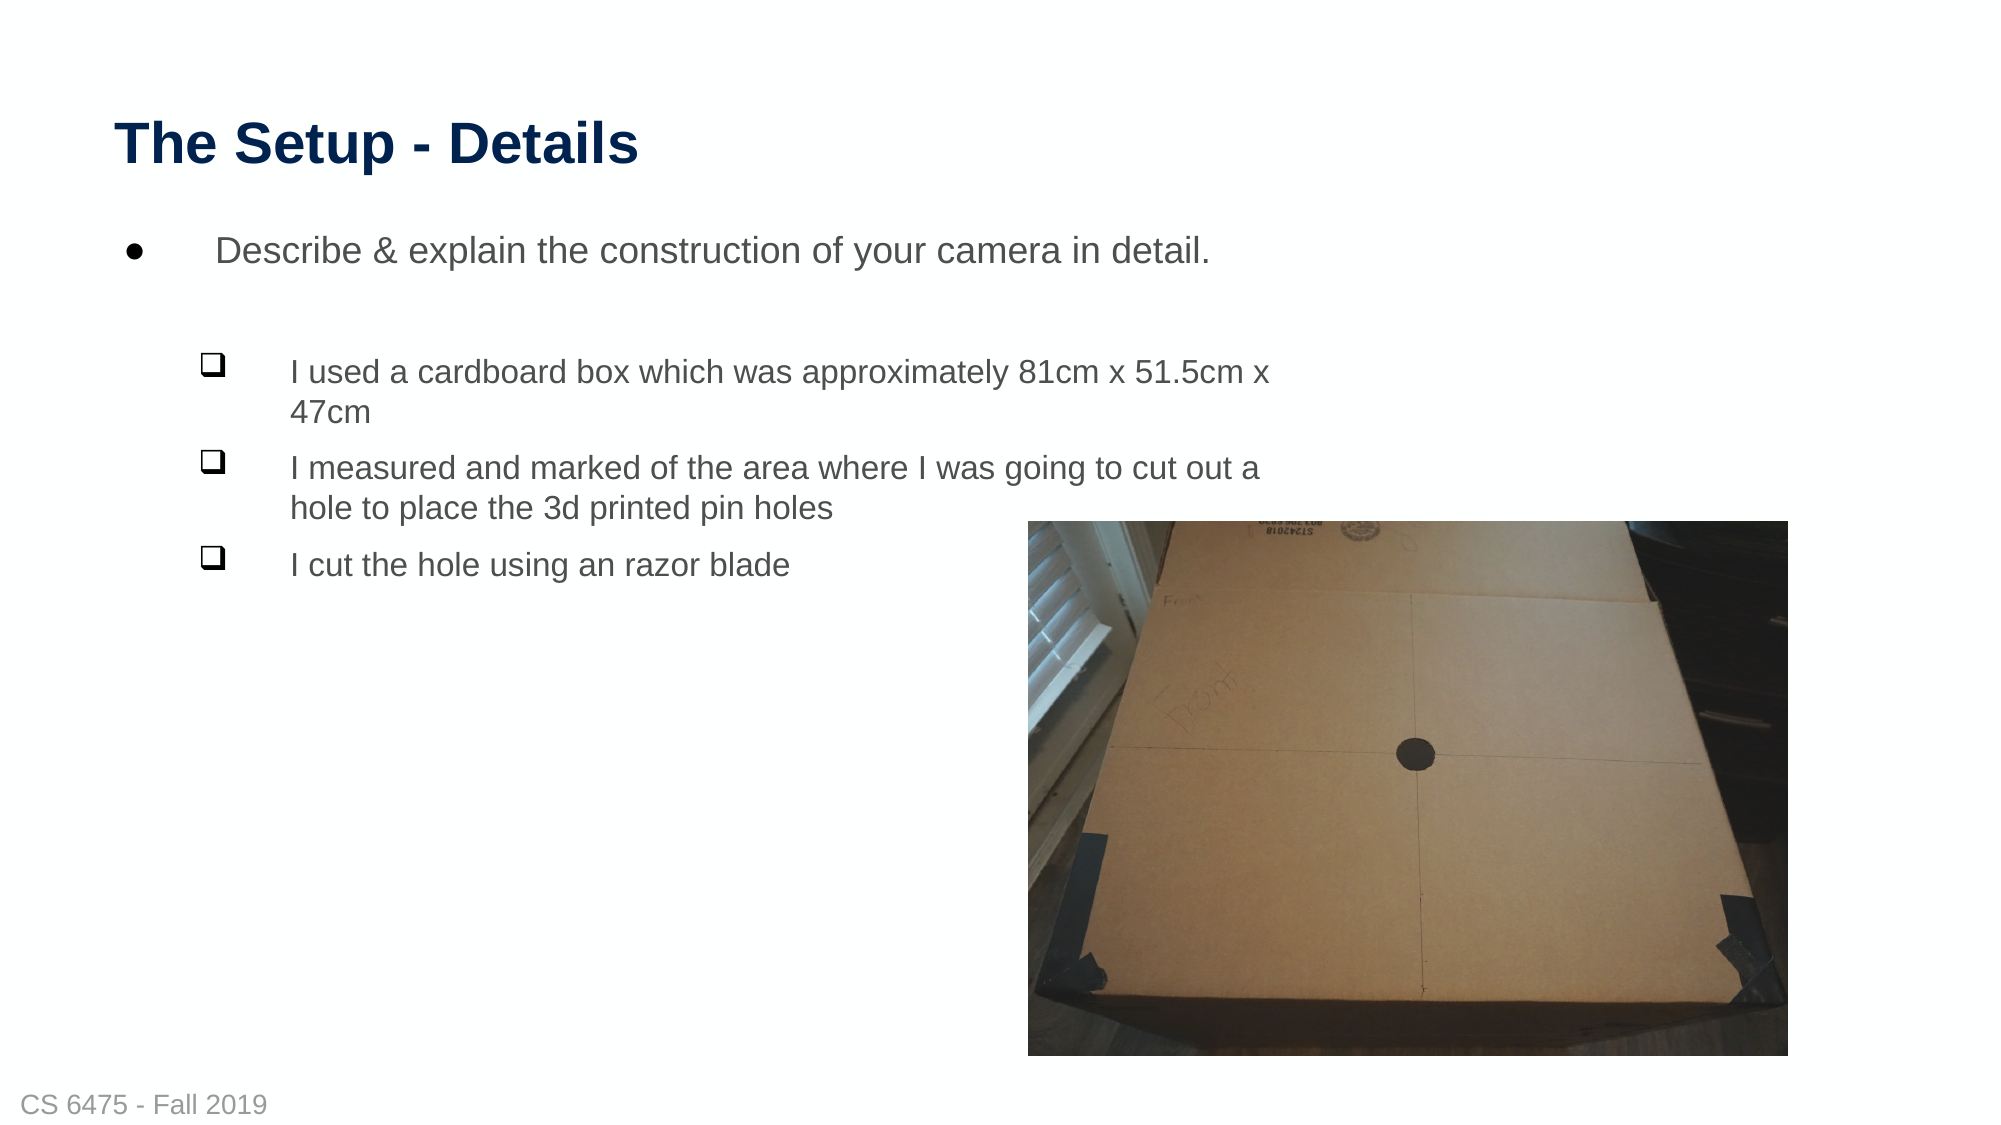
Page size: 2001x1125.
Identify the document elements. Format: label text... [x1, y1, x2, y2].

list Describe & explain the construction of your camera in detail. I used a cardboard box which was approximately 81cm x 51.5cm x 47cm I measured and marked of the area where I was going to cut out a hole to place the 3d printed pin holes I cut the hole using an razor blade [99, 211, 1302, 737]
title The Setup - Details [99, 45, 1900, 191]
picture [1028, 521, 1789, 1056]
